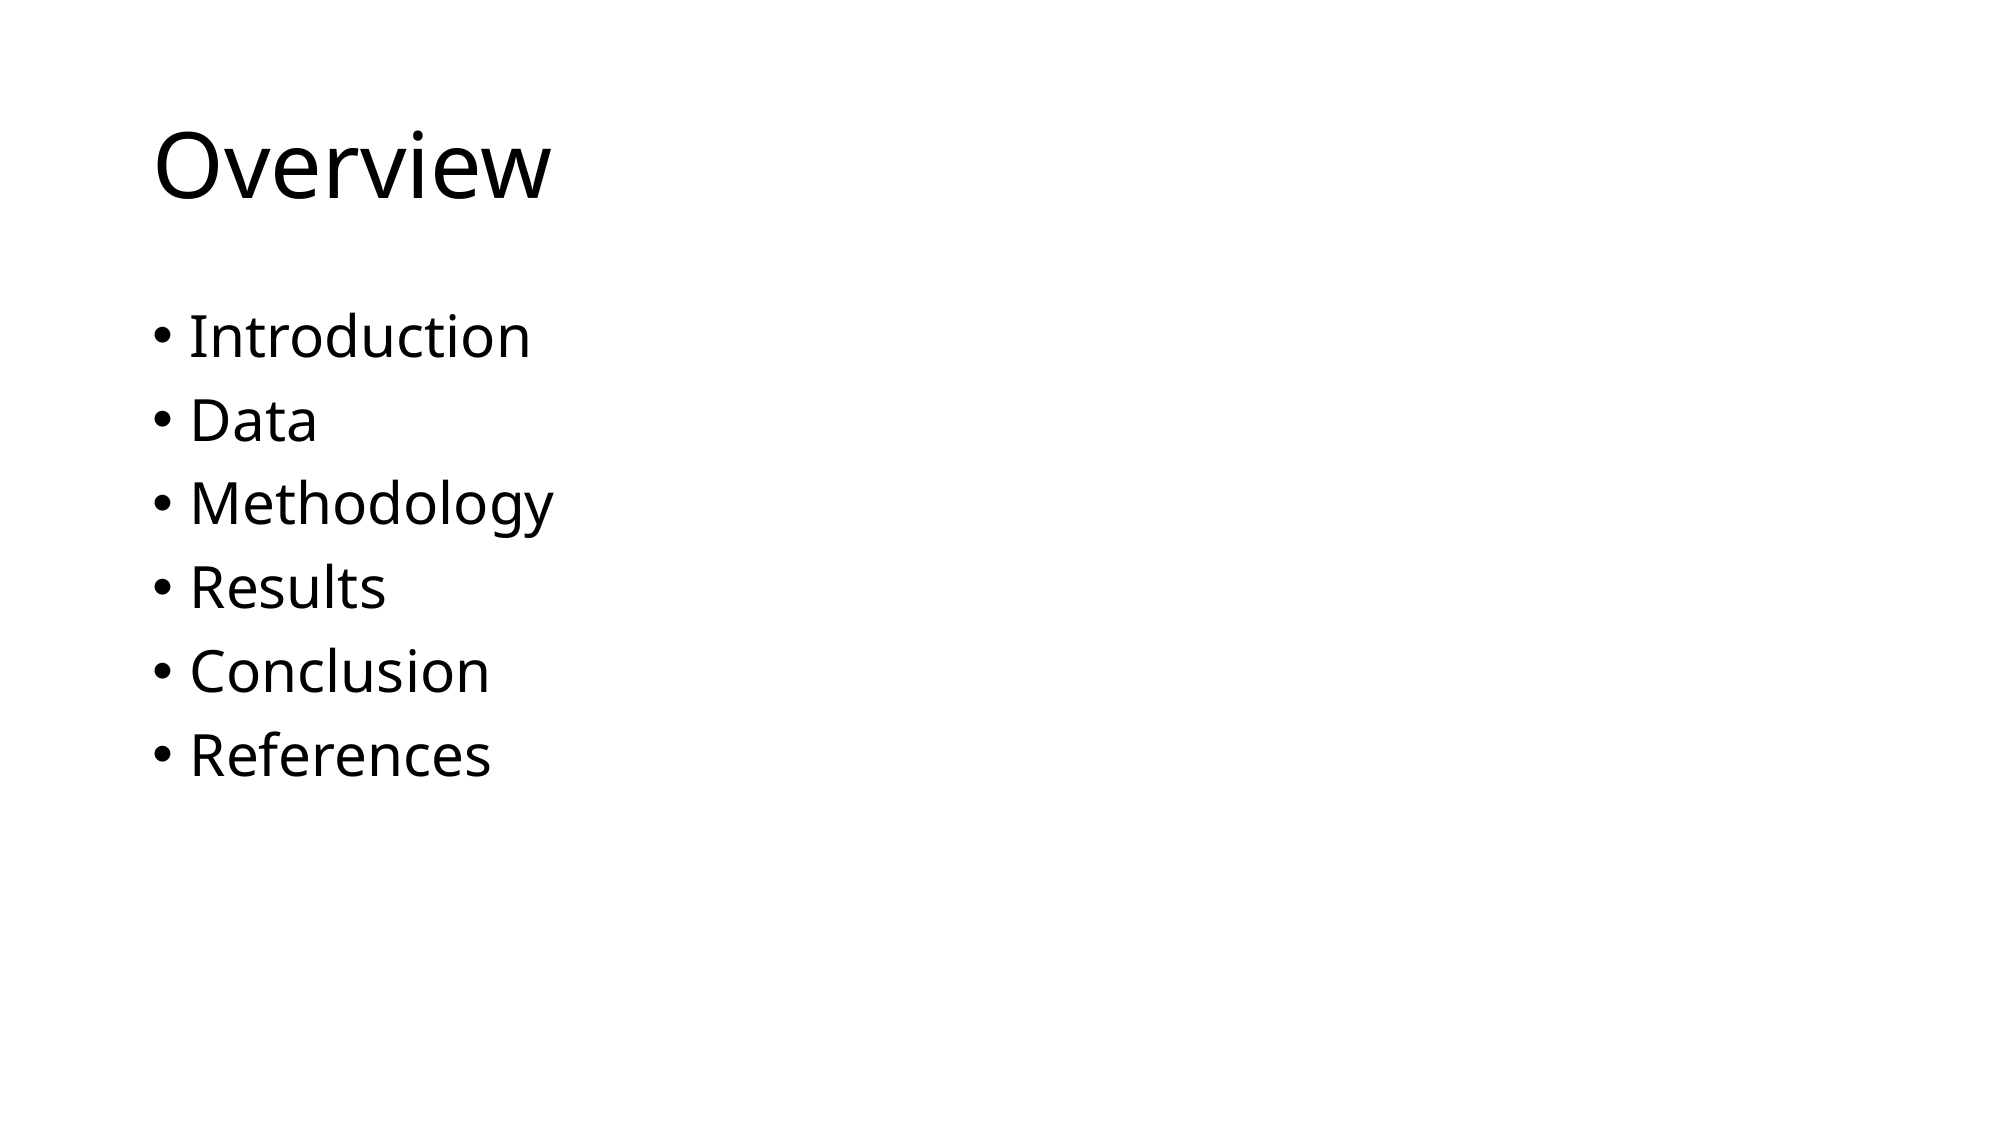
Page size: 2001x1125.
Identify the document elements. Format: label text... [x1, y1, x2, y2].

title Overview [137, 59, 1863, 278]
list Introduction Data Methodology Results Conclusion References [137, 299, 1863, 1014]
